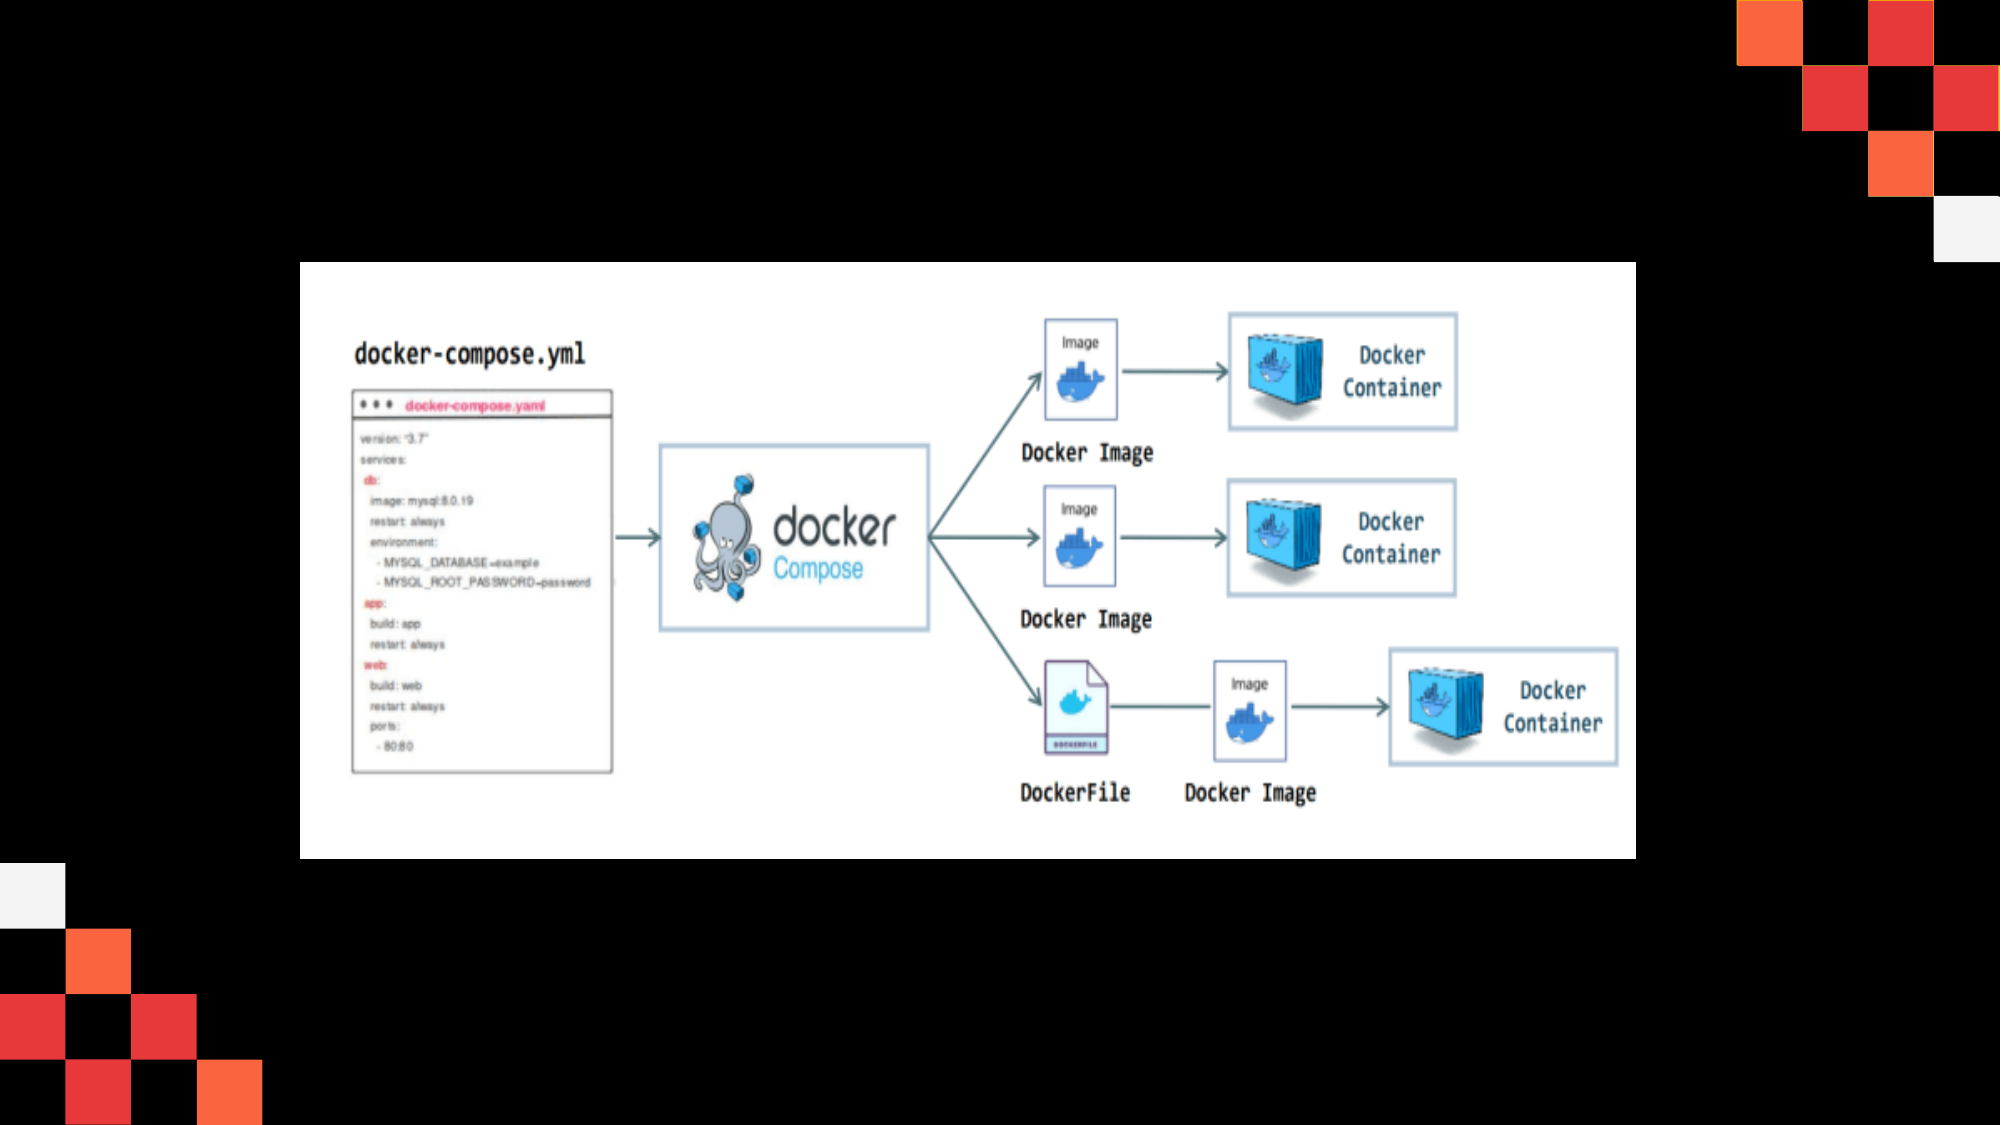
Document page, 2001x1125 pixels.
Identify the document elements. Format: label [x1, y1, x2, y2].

picture [299, 261, 1637, 859]
text_box [0, 862, 263, 1125]
text_box [1736, 0, 2000, 263]
